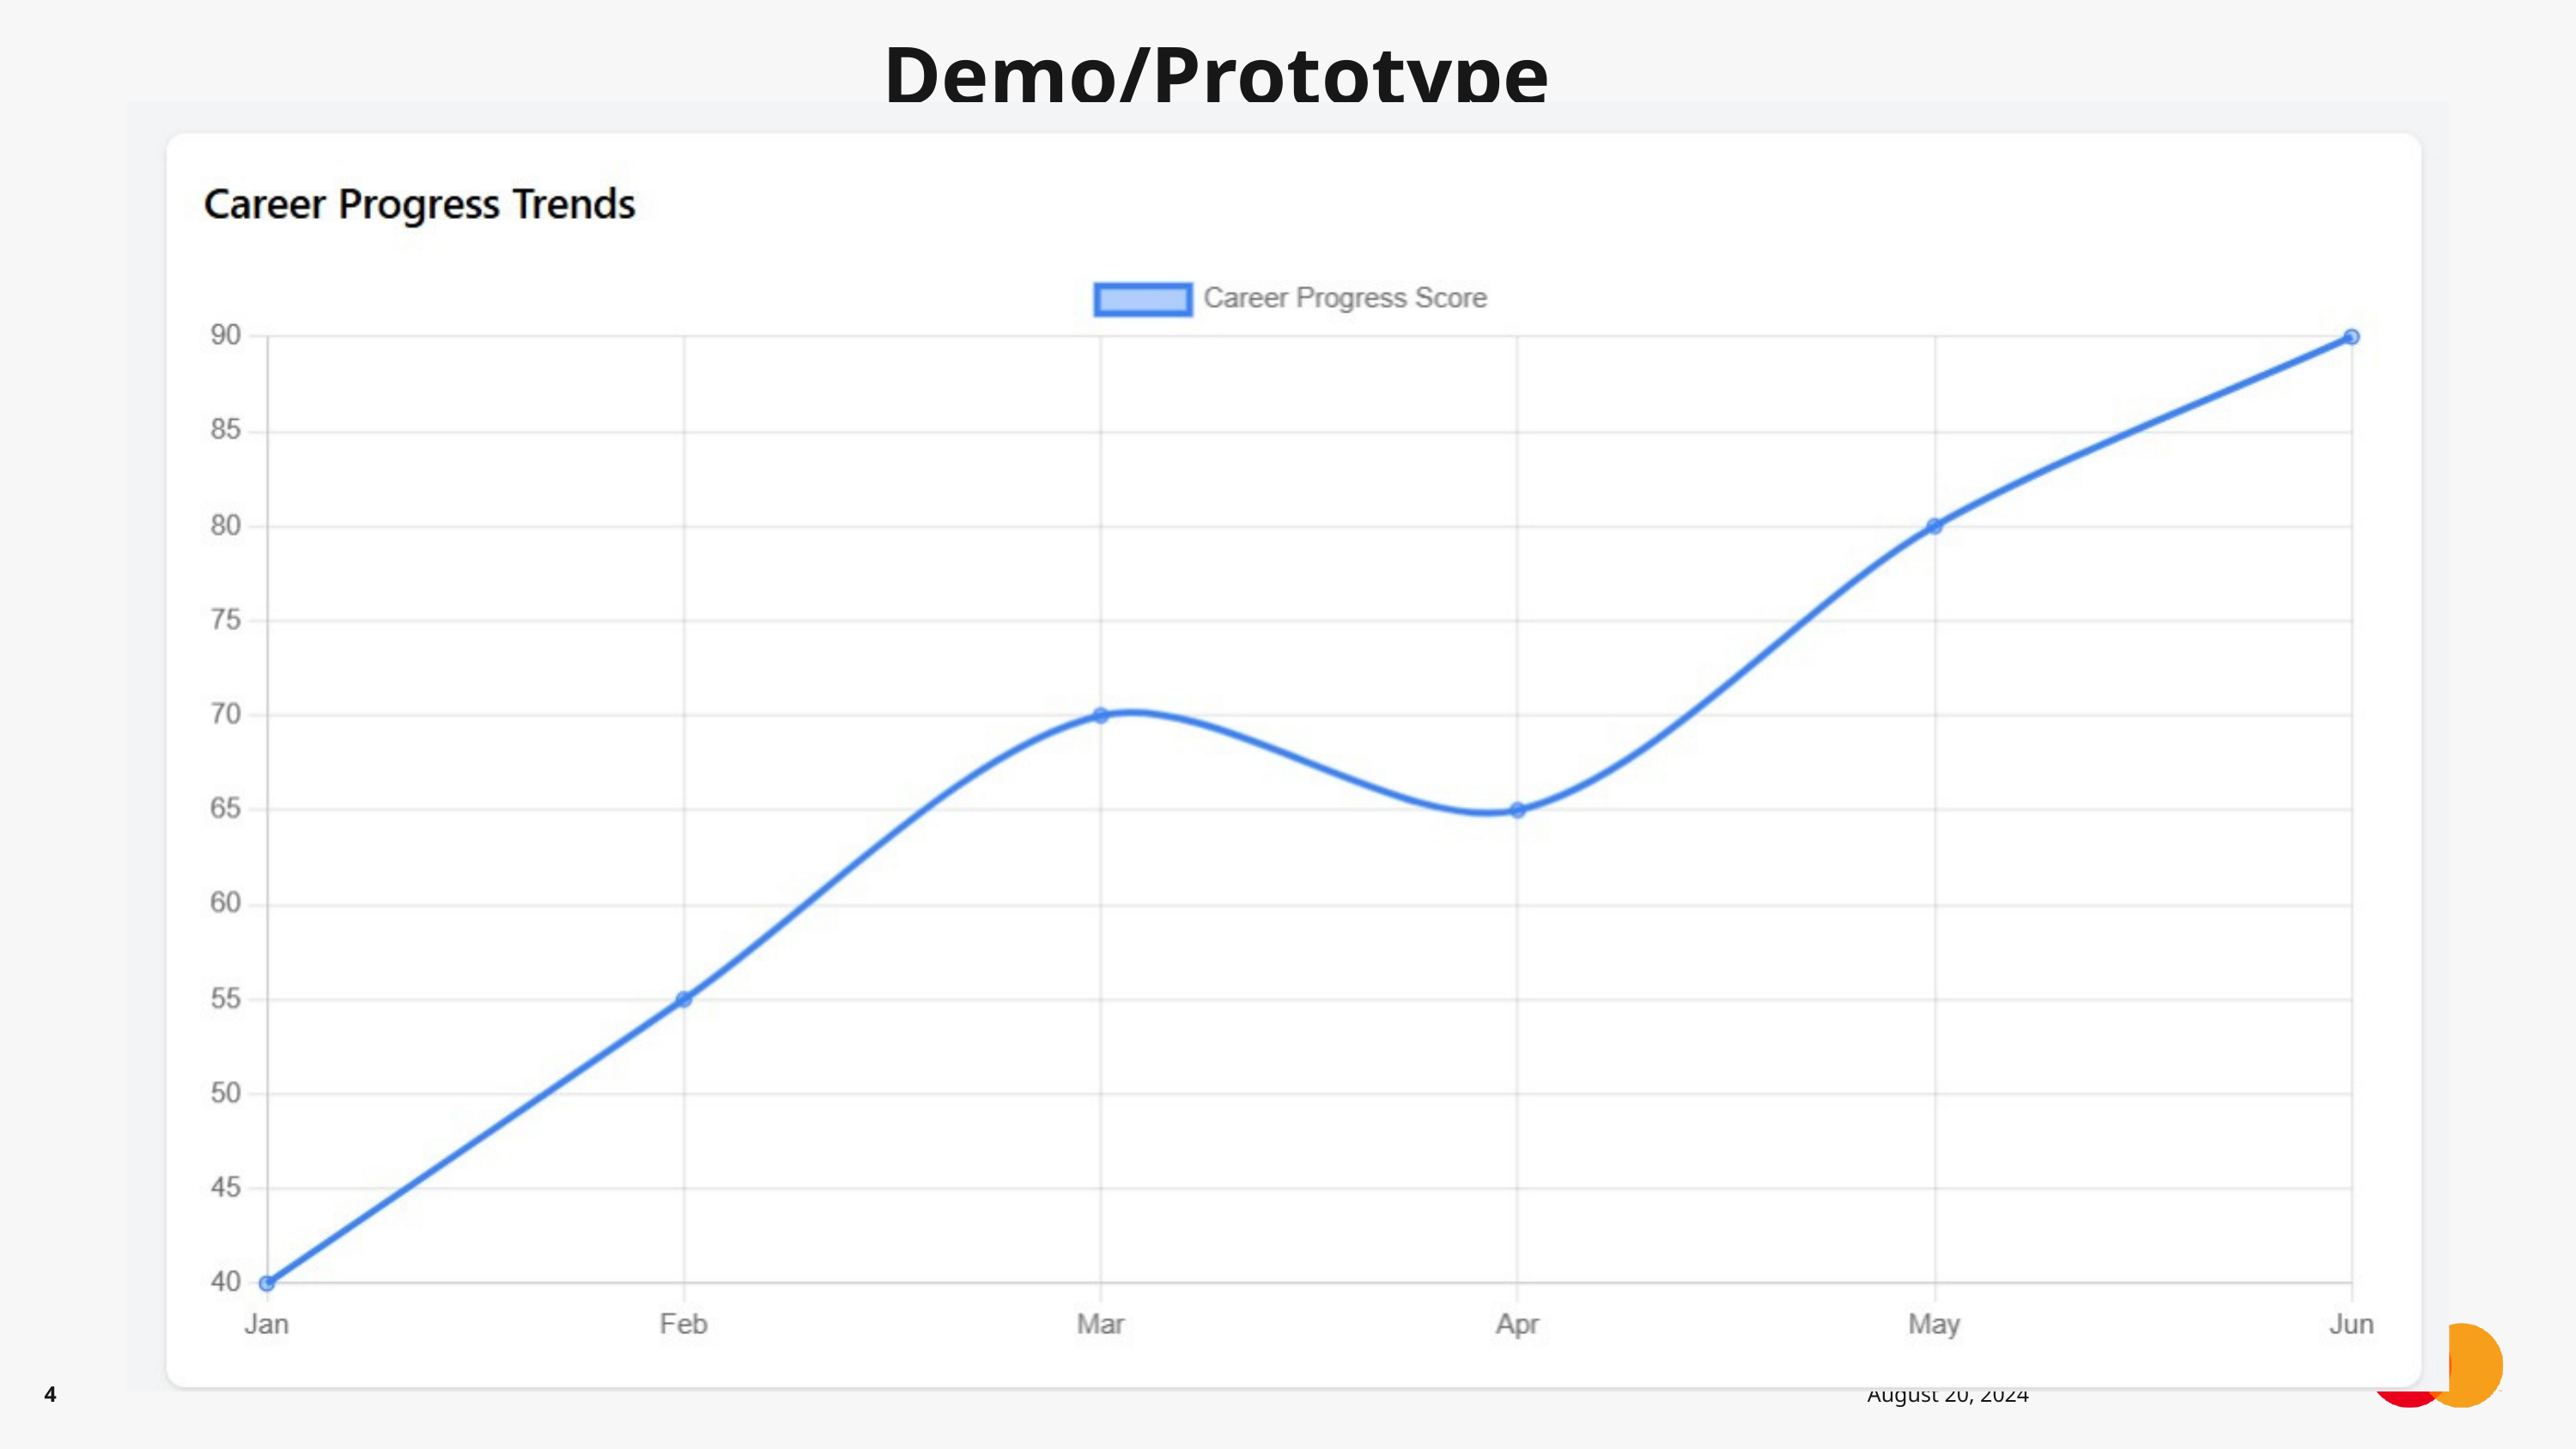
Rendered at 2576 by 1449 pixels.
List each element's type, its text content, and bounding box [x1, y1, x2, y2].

text_box [2366, 1322, 2503, 1408]
text_box [126, 102, 2450, 1391]
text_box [44, 1355, 109, 1433]
text_box Demo/Prototype [44, 34, 2389, 122]
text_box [1867, 1355, 2277, 1433]
